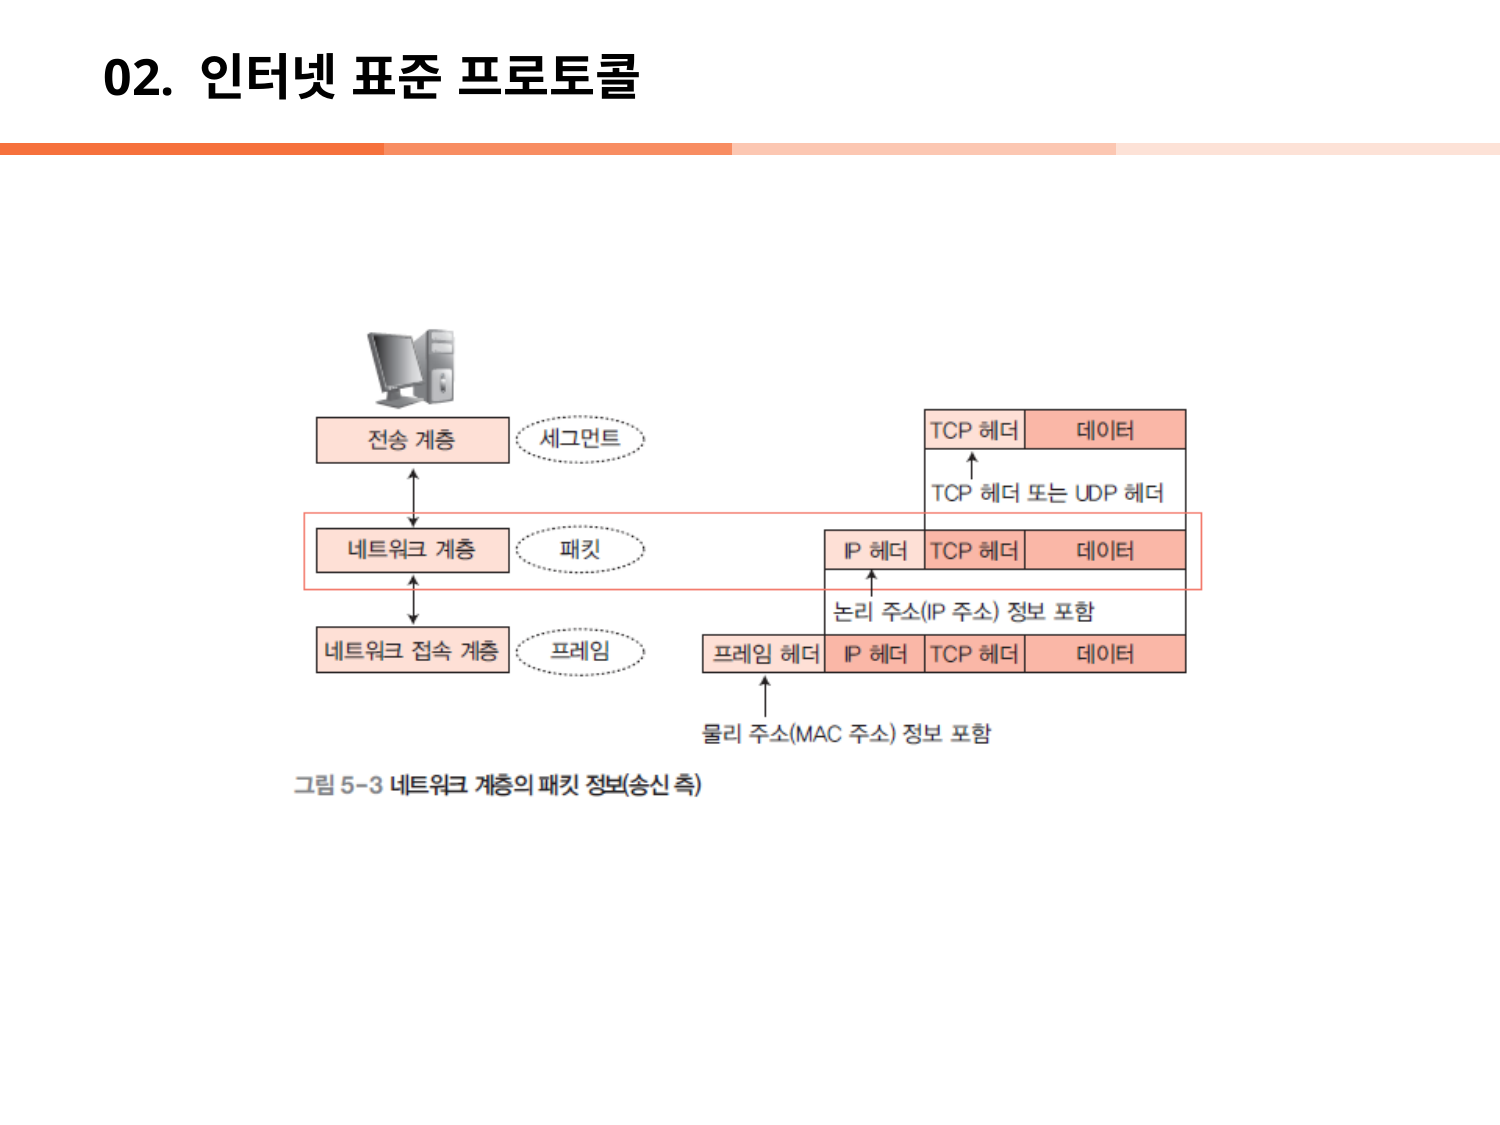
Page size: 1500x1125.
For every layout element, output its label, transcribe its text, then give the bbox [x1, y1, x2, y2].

picture [284, 316, 1216, 808]
title 02. 인터넷 표준 프로토콜 [88, 30, 1330, 121]
